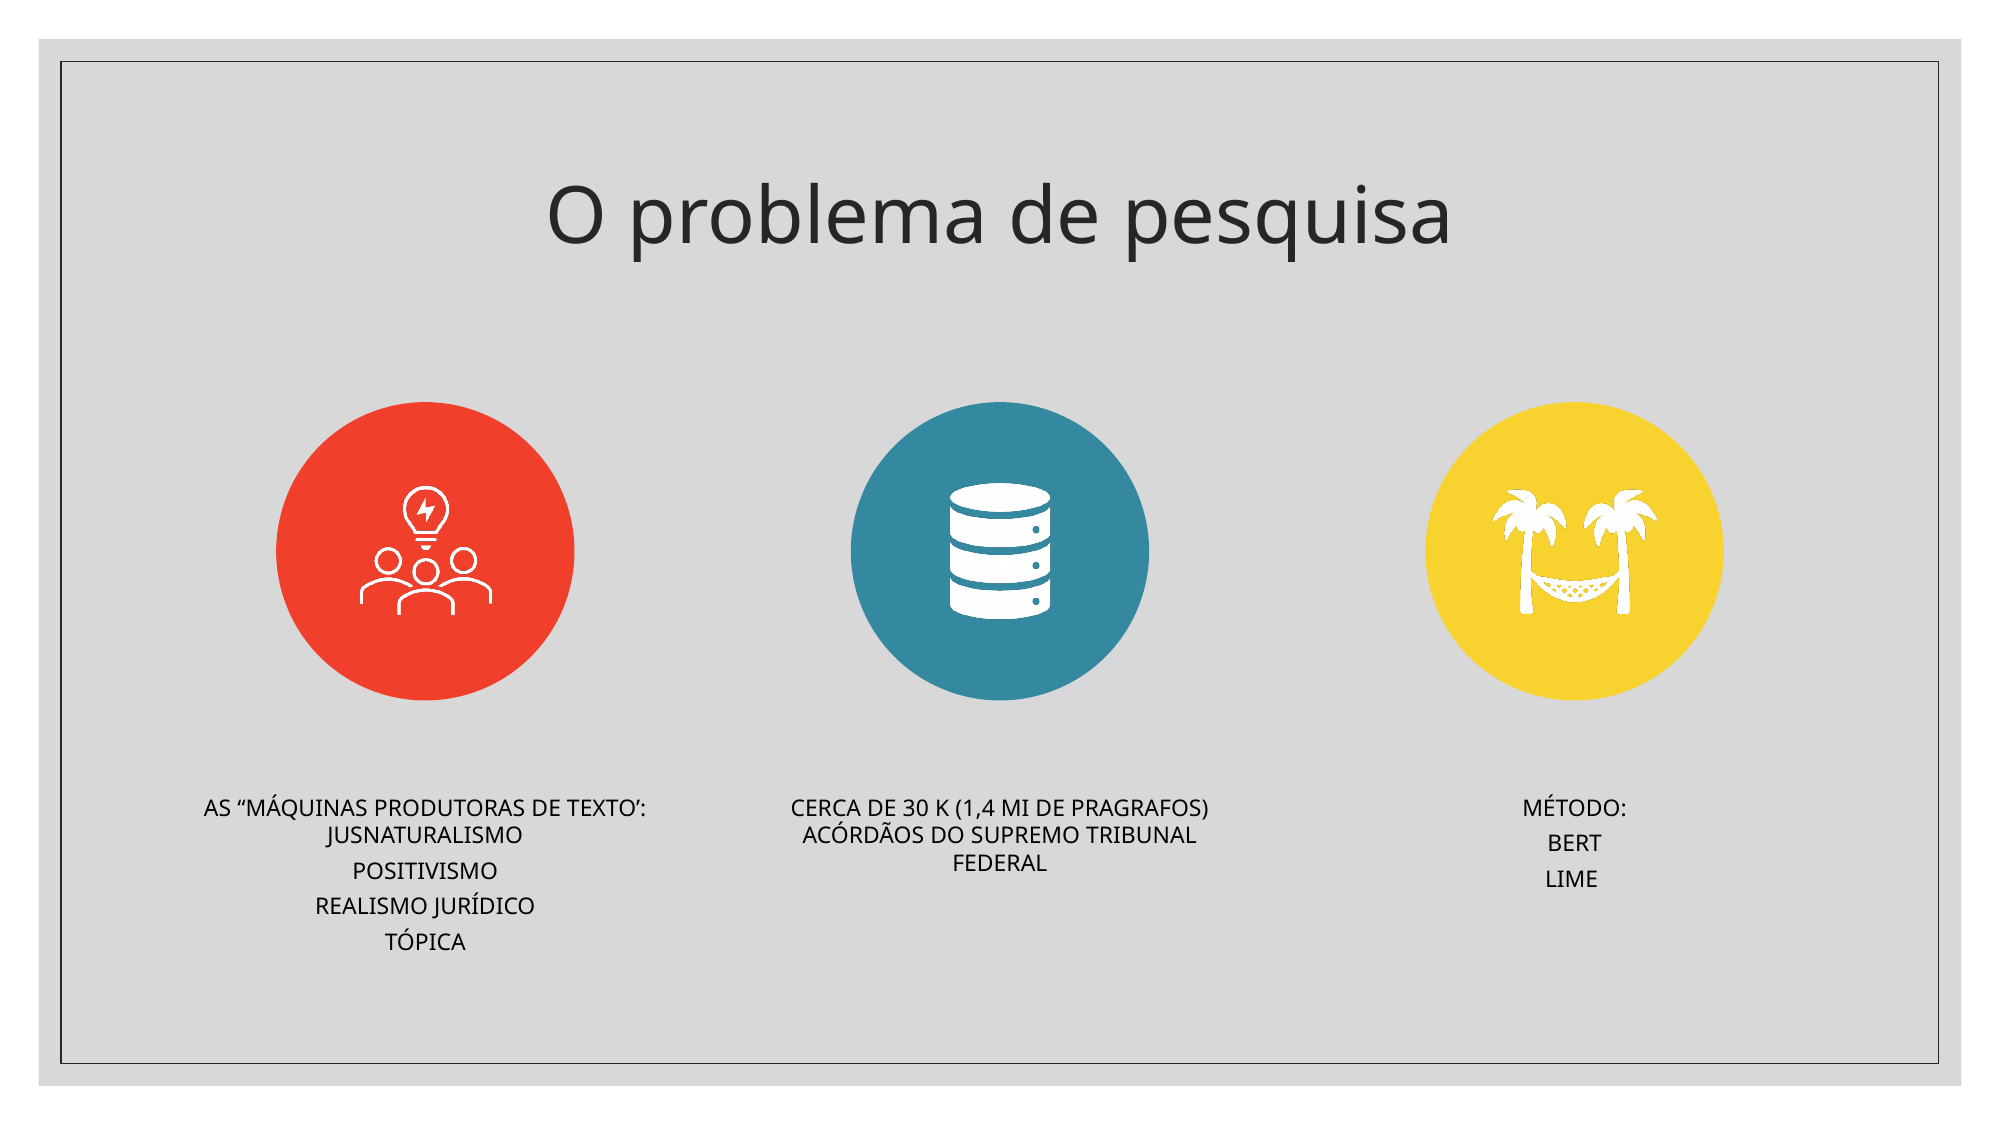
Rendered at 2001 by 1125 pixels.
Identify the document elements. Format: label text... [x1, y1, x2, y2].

title O problema de pesquisa [174, 105, 1825, 331]
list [174, 378, 1825, 991]
